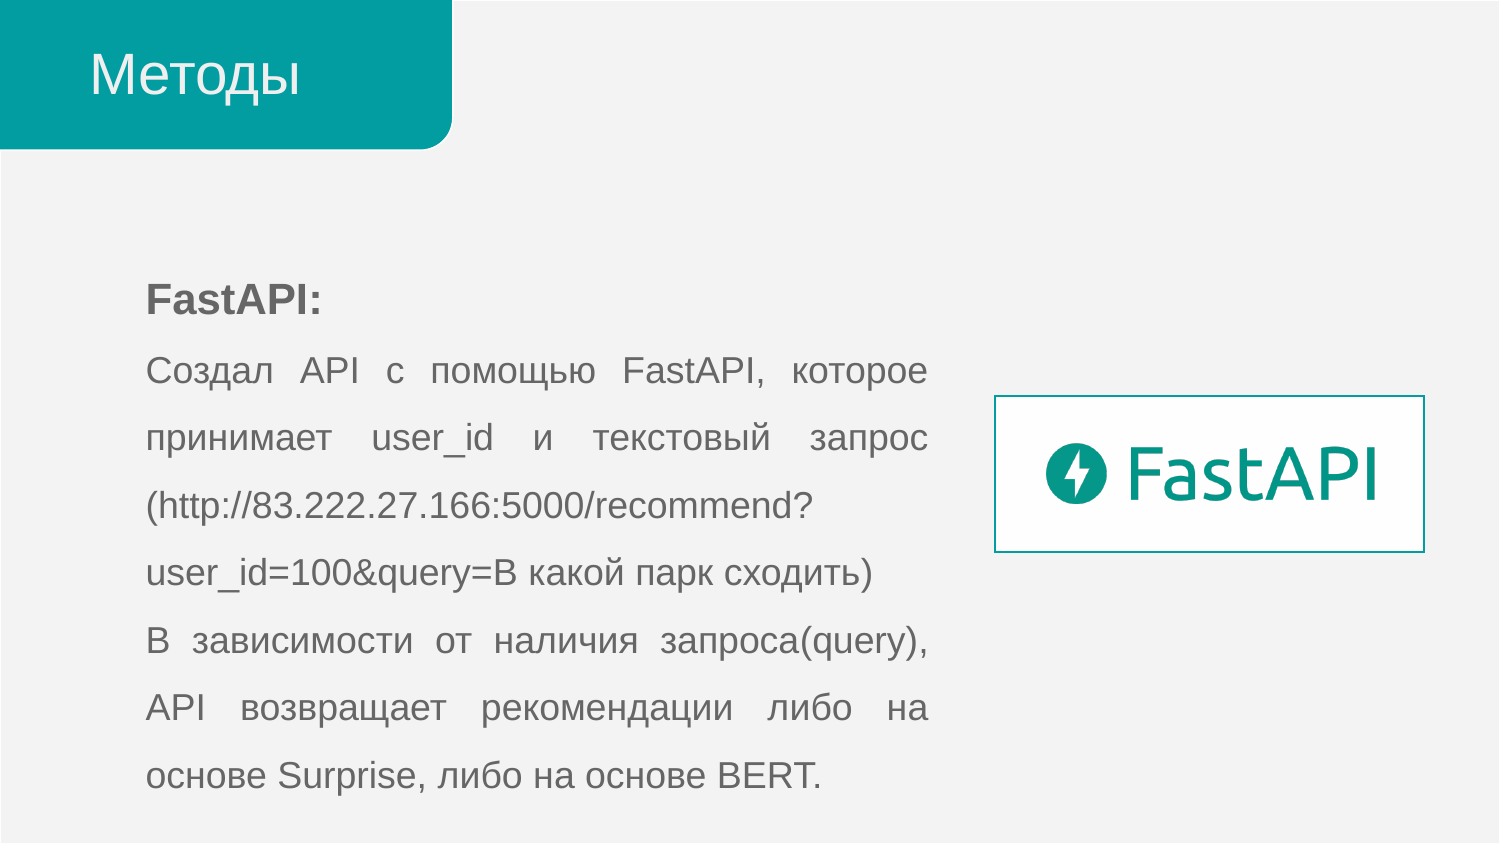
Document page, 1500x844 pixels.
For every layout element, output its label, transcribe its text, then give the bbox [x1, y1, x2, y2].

text_box [0, 0, 453, 151]
text_box [0, 0, 1500, 844]
picture [996, 396, 1424, 551]
text_box Методы [74, 20, 337, 86]
text_box FastAPI: Создал API с помощью FastAPI, которое принимает user_id и текстовый запрос (http://83.222.27.166:5000/recommend?user_id=100&query=В какой парк сходить) В зависимости от наличия запроса(query), API возвращает рекомендации либо на основе Surprise, либо на основе BERT. [114, 229, 944, 590]
